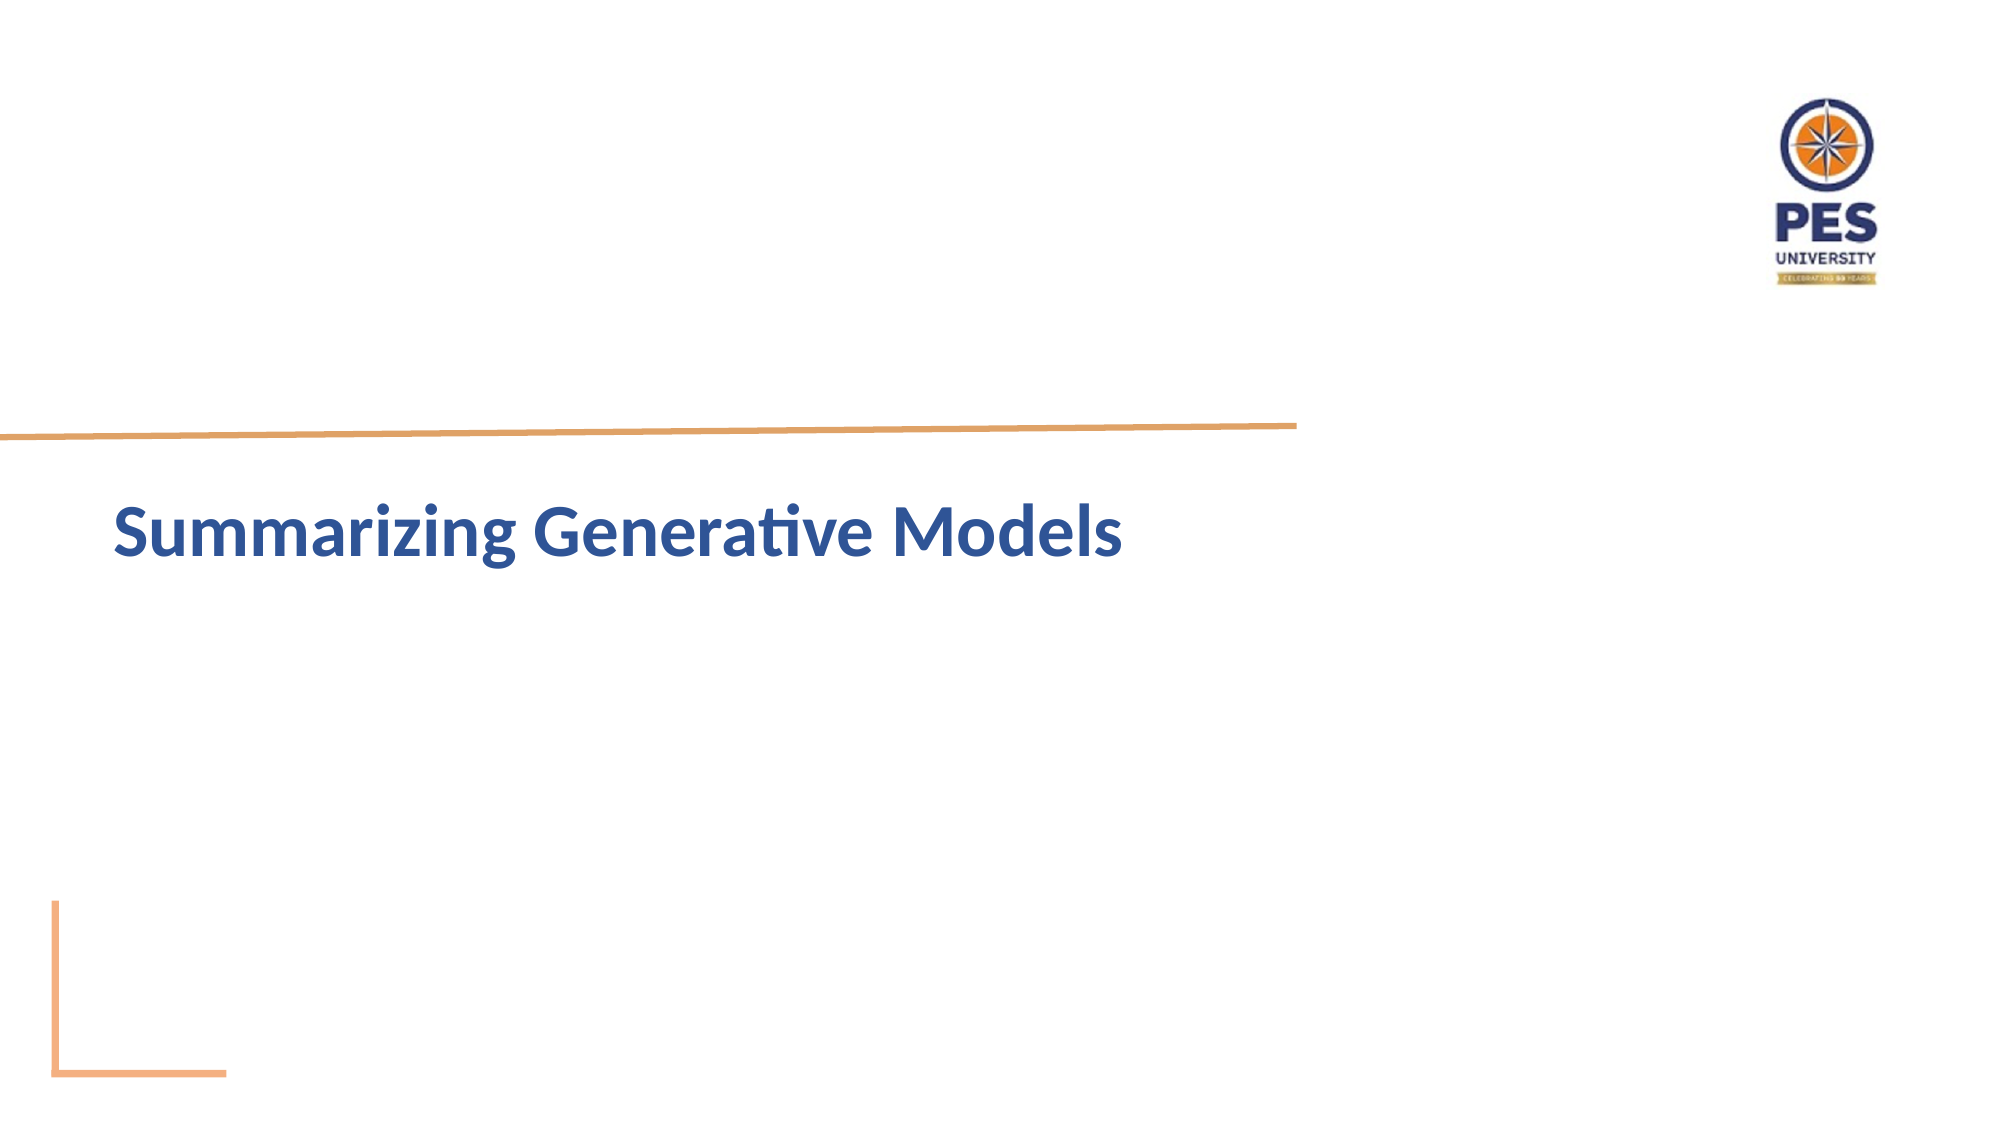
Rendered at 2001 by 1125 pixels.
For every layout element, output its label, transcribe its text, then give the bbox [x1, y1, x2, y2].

picture [1748, 93, 1902, 291]
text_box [0, 425, 1297, 438]
text_box Summarizing Generative Models [98, 473, 1555, 579]
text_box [51, 900, 227, 1078]
